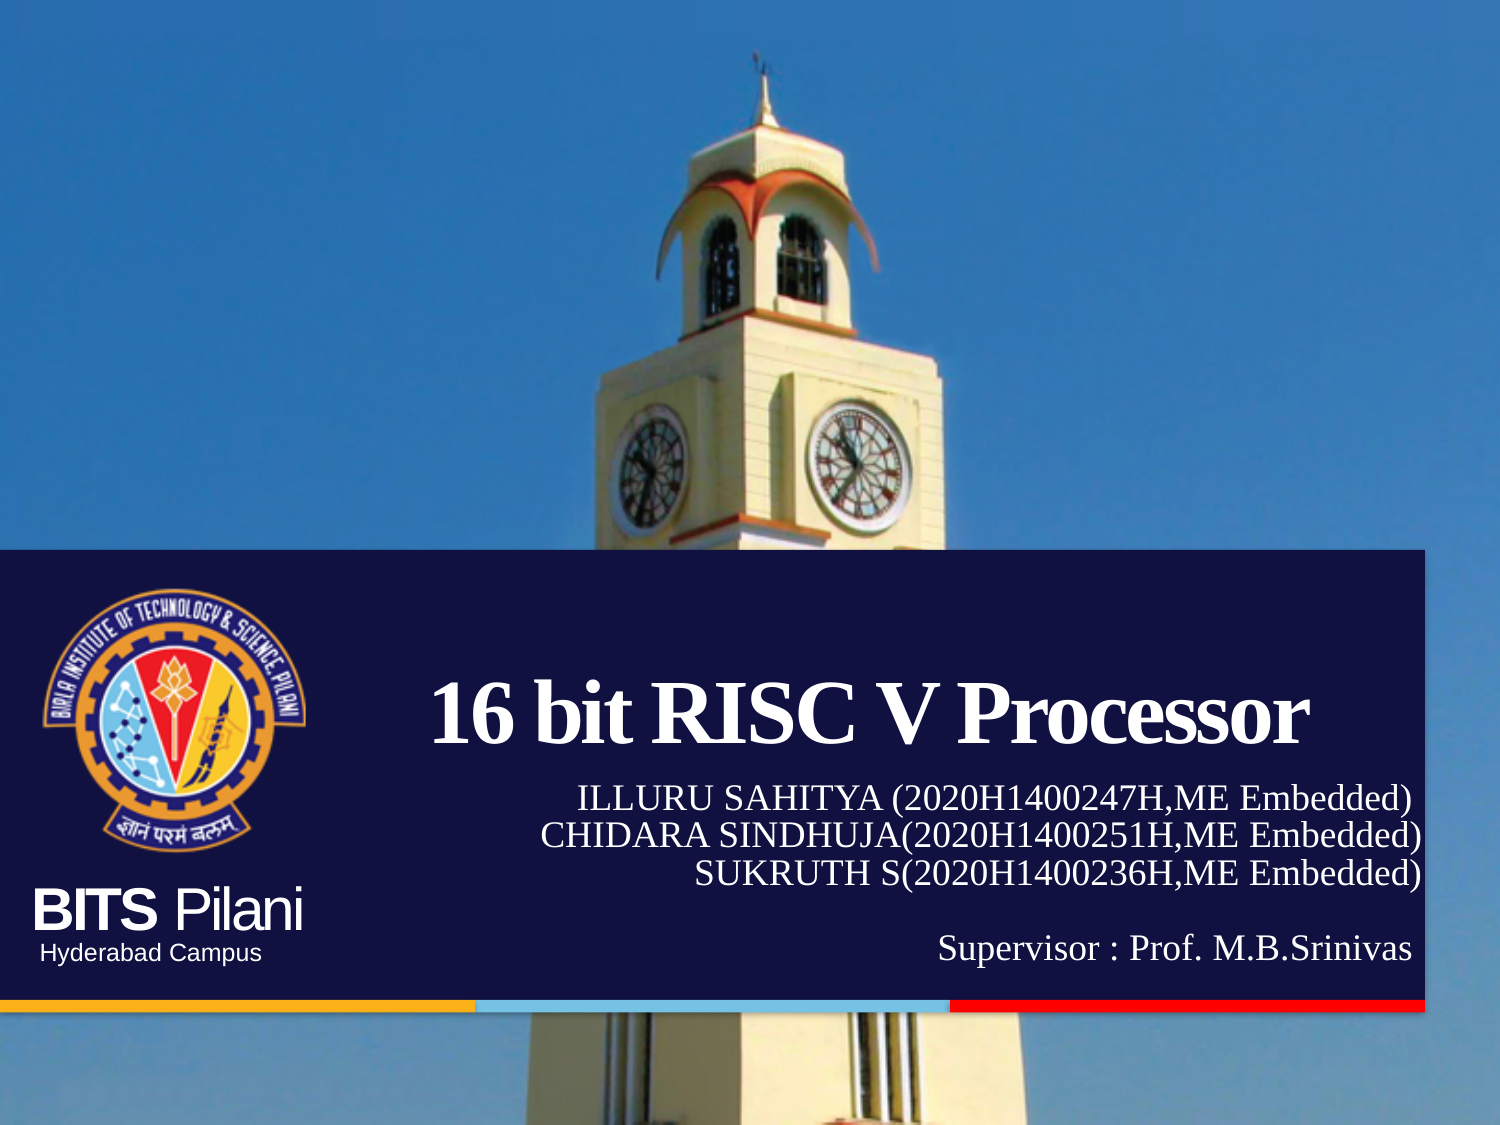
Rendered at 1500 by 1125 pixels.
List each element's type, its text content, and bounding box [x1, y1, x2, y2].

picture [0, 0, 1500, 1125]
title 16 bit RISC V Processor [412, 595, 1475, 846]
list ILLURU SAHITYA (2020H1400247H,ME Embedded) CHIDARA SINDHUJA(2020H1400251H,ME Embedded) SUKRUTH S(2020H1400236H,ME Embedded) Supervisor : Prof. M.B.Srinivas [287, 762, 1438, 975]
